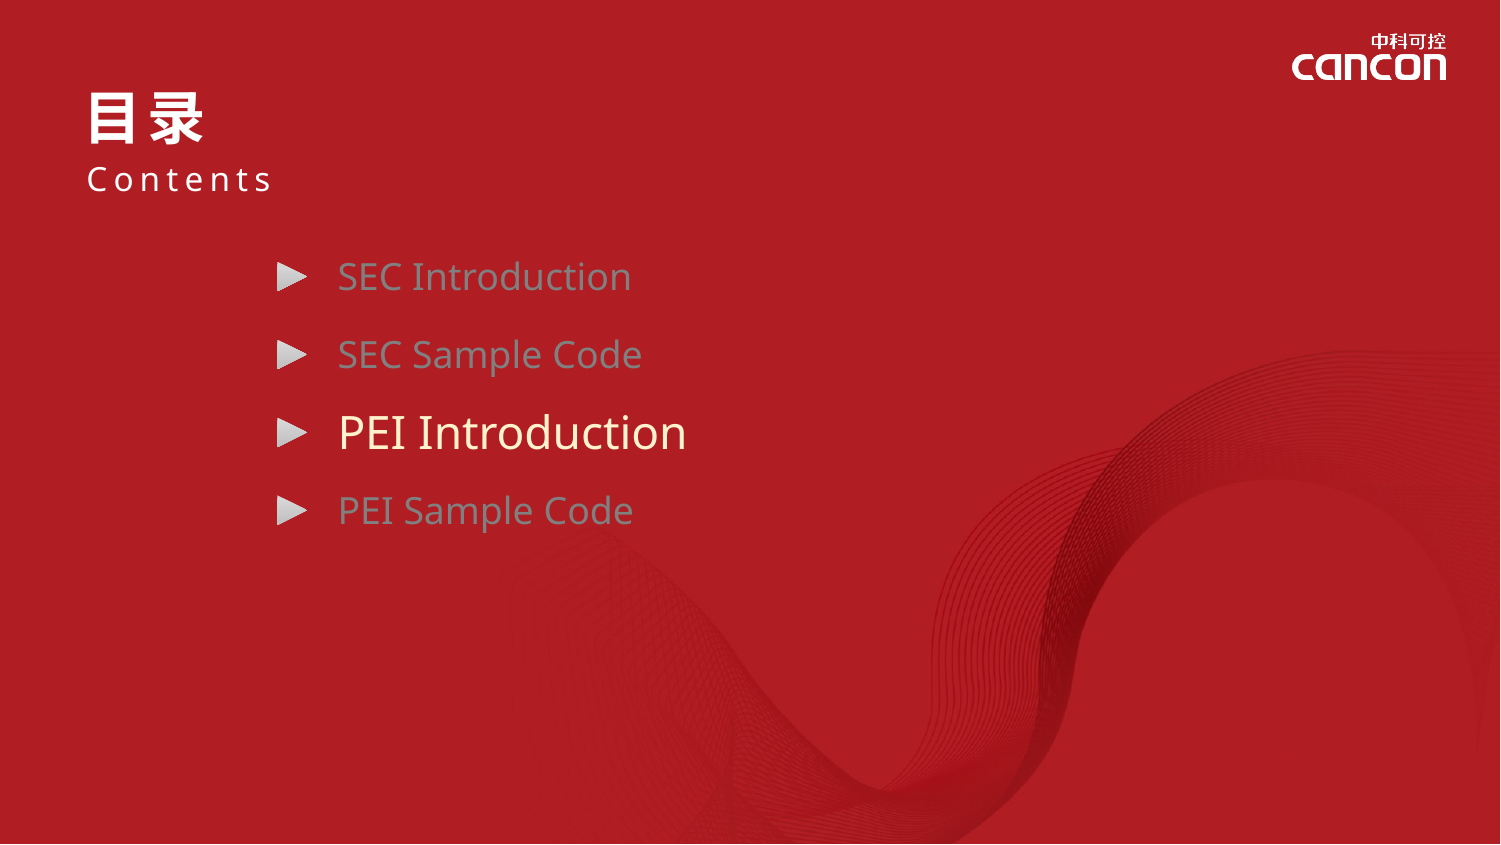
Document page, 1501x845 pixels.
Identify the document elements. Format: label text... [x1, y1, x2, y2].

list SEC Introduction [326, 242, 1216, 309]
text_box [276, 415, 310, 449]
text_box PEI Introduction [326, 398, 1215, 465]
text_box PEI Sample Code [326, 475, 1215, 543]
text_box [276, 493, 310, 527]
text_box [276, 260, 310, 293]
list SEC Sample Code [326, 320, 1216, 387]
text_box [276, 337, 310, 371]
picture [0, 0, 1501, 844]
